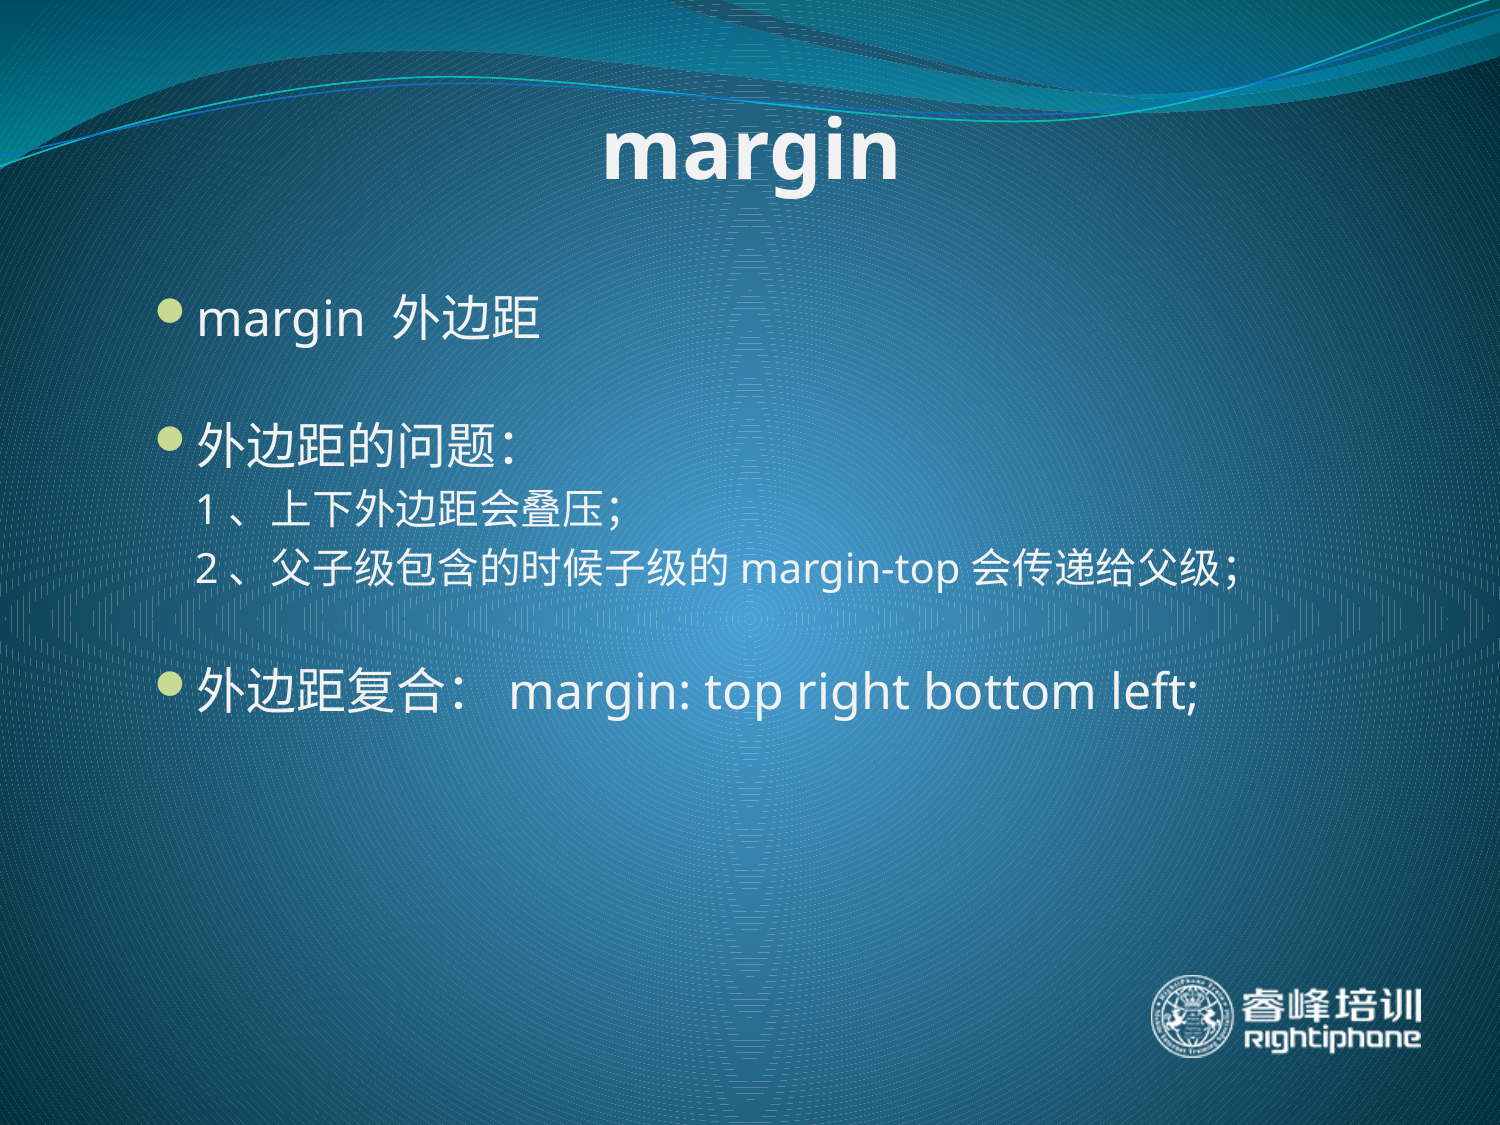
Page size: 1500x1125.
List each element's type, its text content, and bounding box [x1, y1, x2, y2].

list margin 外边距 外边距的问题： 1、上下外边距会叠压； 2、父子级包含的时候子级的margin-top会传递给父级； 外边距复合：margin: top right bottom left; [75, 278, 1425, 1038]
title margin [76, 66, 1427, 197]
picture [1151, 975, 1421, 1058]
